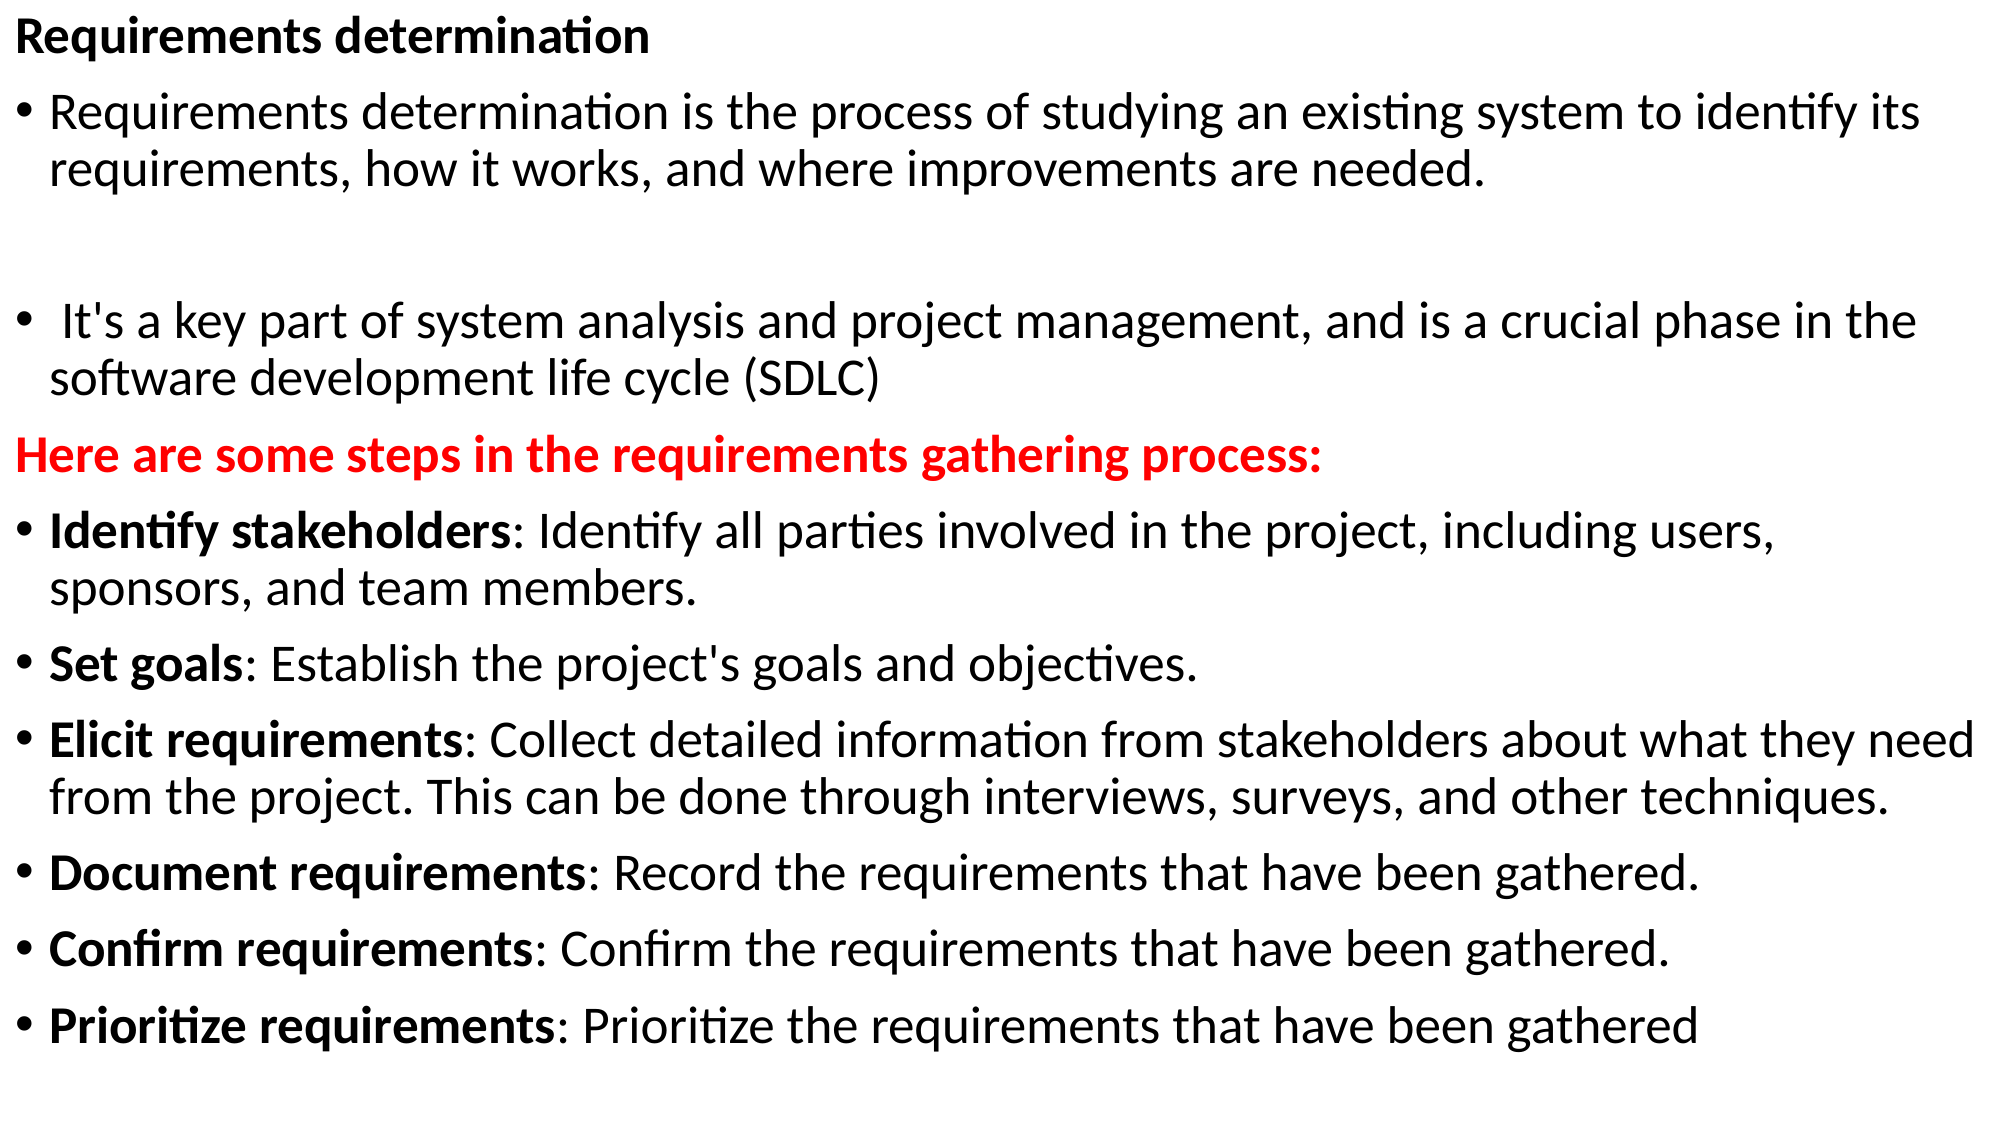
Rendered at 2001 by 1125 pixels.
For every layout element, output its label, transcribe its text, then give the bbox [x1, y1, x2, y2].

list Requirements determination Requirements determination is the process of studying an existing system to identify its requirements, how it works, and where improvements are needed. It's a key part of system analysis and project management, and is a crucial phase in the software development life cycle (SDLC) Here are some steps in the requirements gathering process: Identify stakeholders: Identify all parties involved in the project, including users, sponsors, and team members. Set goals: Establish the project's goals and objectives. Elicit requirements: Collect detailed information from stakeholders about what they need from the project. This can be done through interviews, surveys, and other techniques. Document requirements: Record the requirements that have been gathered. Confirm requirements: Confirm the requirements that have been gathered. Prioritize requirements: Prioritize the requirements that have been gathered [0, 0, 2000, 1125]
